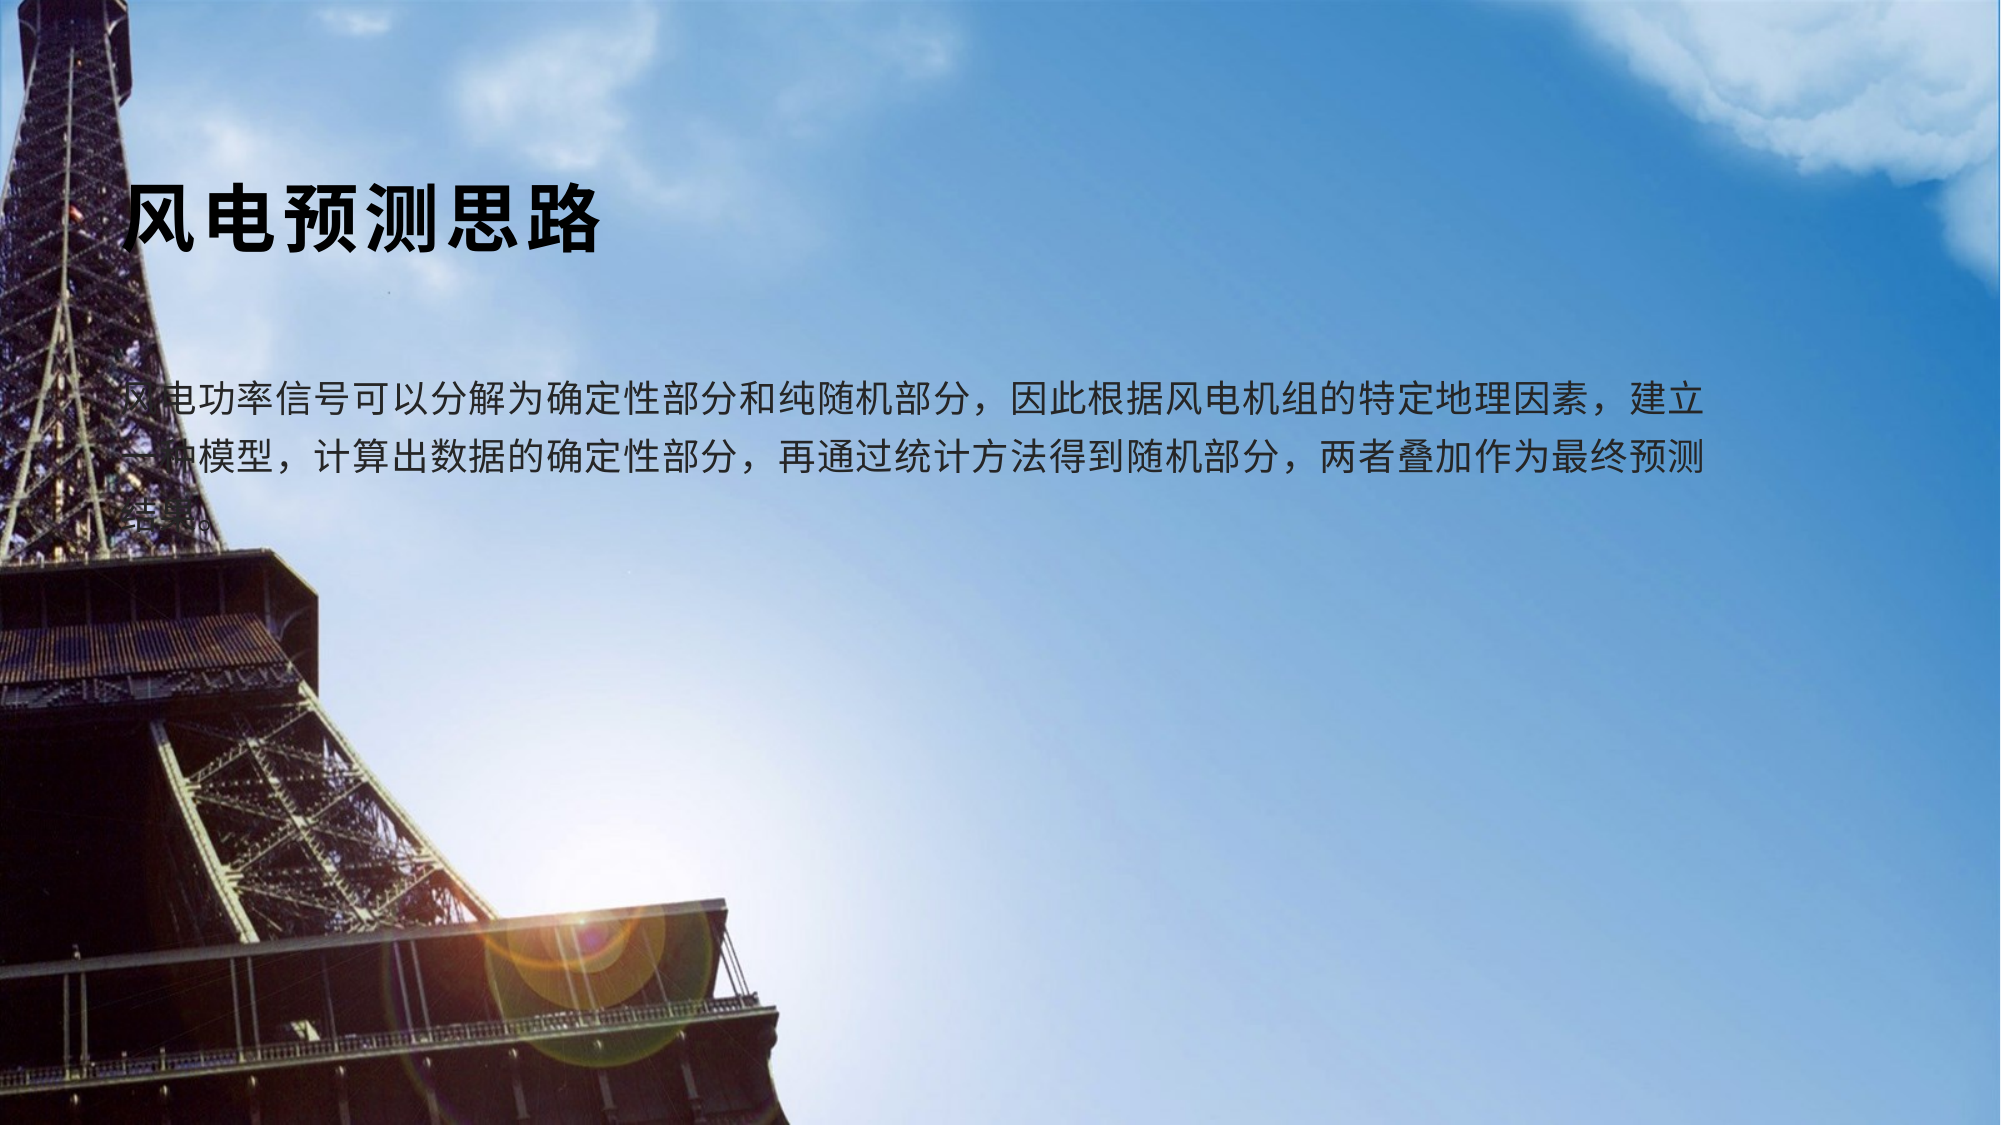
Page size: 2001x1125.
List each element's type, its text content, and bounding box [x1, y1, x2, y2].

text_box 风电预测思路 [108, 165, 935, 267]
text_box 风电功率信号可以分解为确定性部分和纯随机部分，因此根据风电机组的特定地理因素，建立一种模型，计算出数据的确定性部分，再通过统计方法得到随机部分，两者叠加作为最终预测结果。 [108, 355, 1720, 960]
picture [0, 0, 2001, 1125]
